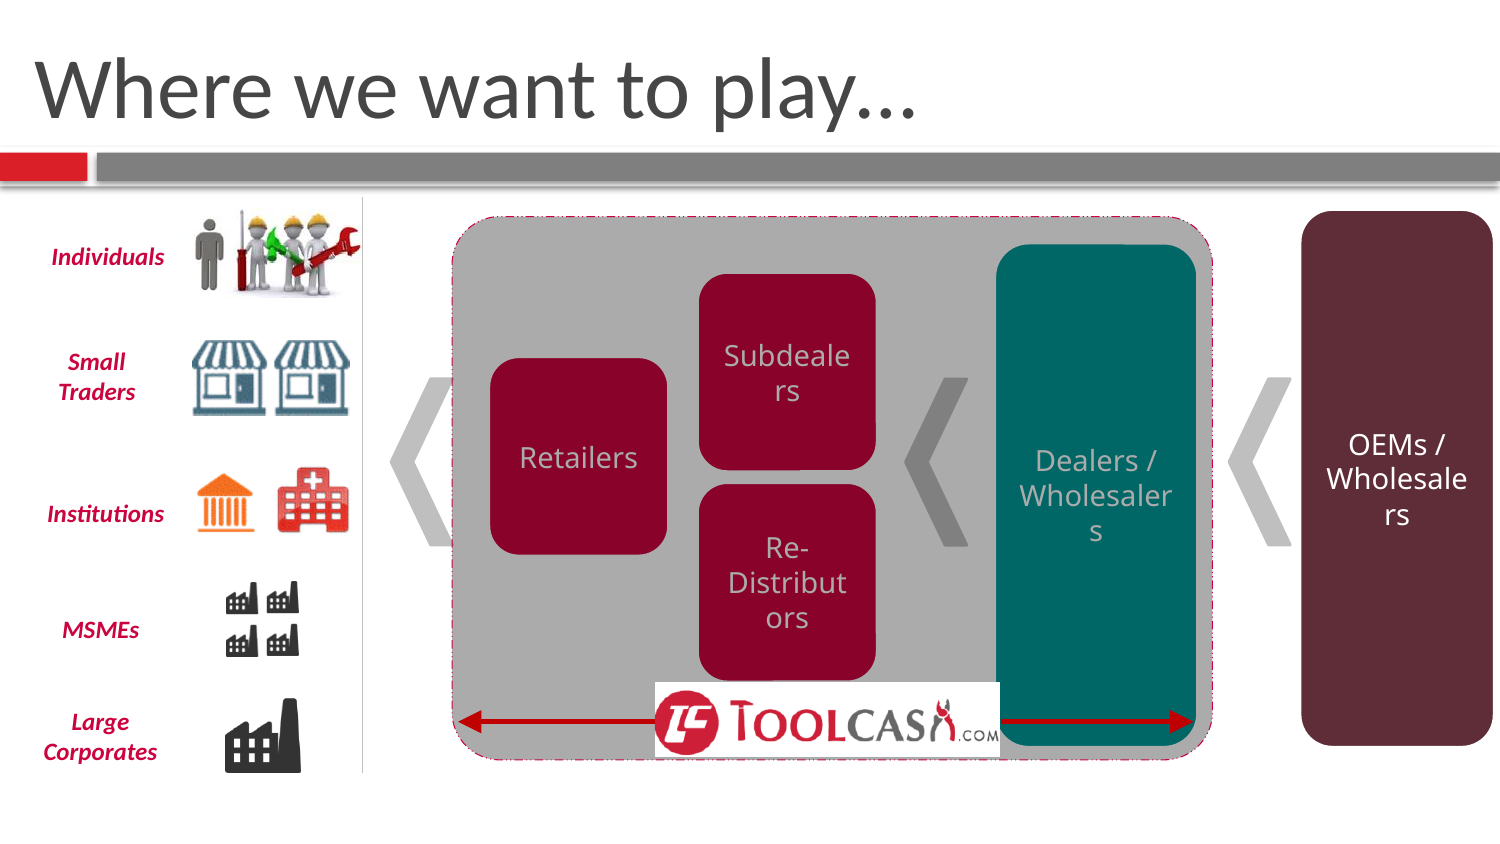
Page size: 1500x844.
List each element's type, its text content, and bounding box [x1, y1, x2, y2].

text_box [450, 214, 1215, 762]
picture [654, 681, 1001, 758]
picture [187, 463, 351, 540]
picture [185, 208, 362, 298]
text_box Large Corporates [22, 697, 180, 775]
text_box MSMEs [22, 590, 180, 668]
picture [192, 340, 350, 417]
title Where we want to play… [19, 16, 1357, 144]
text_box [1227, 377, 1292, 547]
text_box OEMs / Wholesalers [1298, 207, 1496, 749]
text_box Small Traders [40, 341, 154, 411]
text_box Individuals [16, 239, 179, 271]
text_box Institutions [20, 496, 181, 528]
picture [224, 697, 301, 774]
picture [226, 581, 299, 657]
text_box [389, 377, 452, 547]
